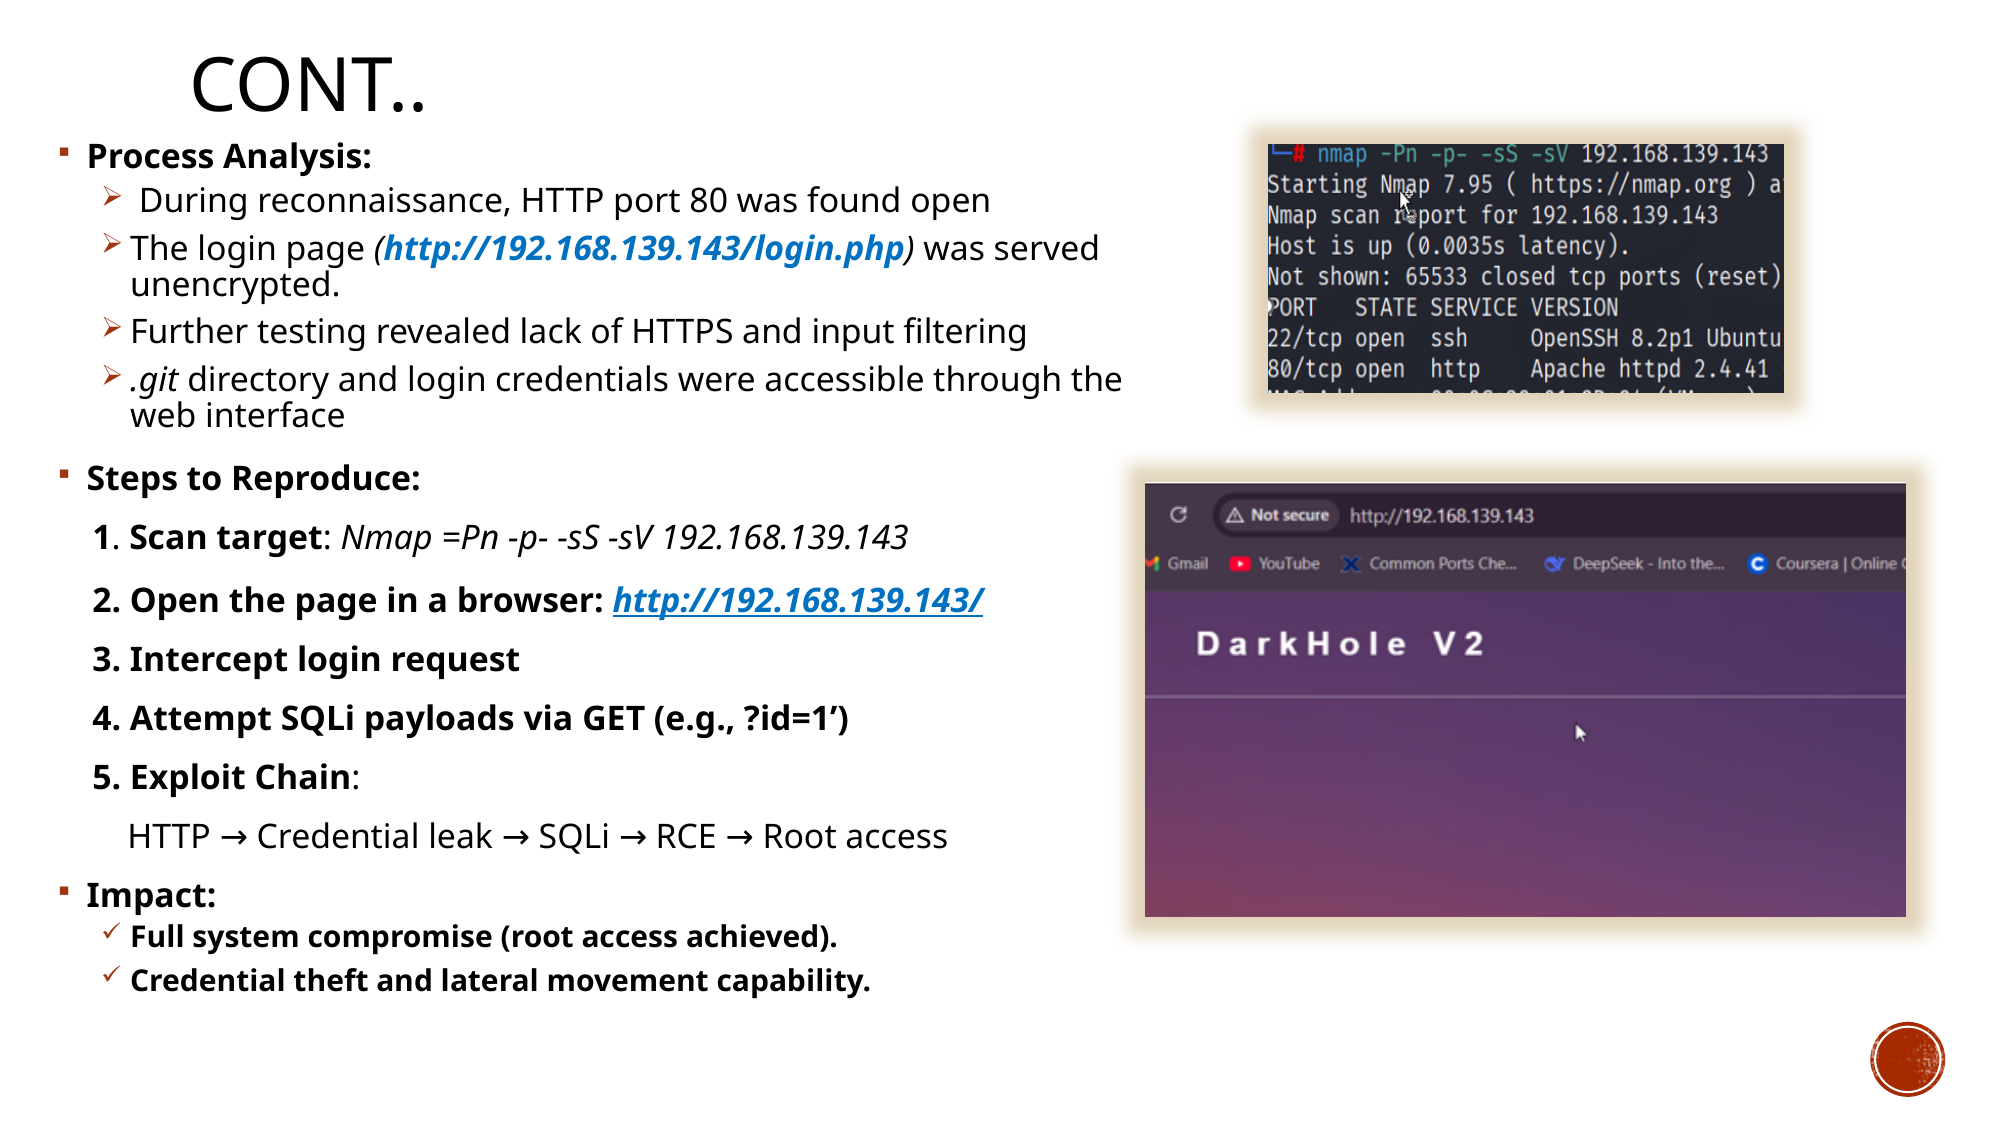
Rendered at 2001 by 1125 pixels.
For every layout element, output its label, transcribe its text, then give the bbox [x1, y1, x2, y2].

title Cont.. [174, 41, 1825, 132]
picture [1268, 144, 1784, 393]
picture [1145, 482, 1906, 917]
list Process Analysis: During reconnaissance, HTTP port 80 was found open The login page (http://192.168.139.143/login.php) was served unencrypted. Further testing revealed lack of HTTPS and input filtering .git directory and login credentials were accessible through the web interface Steps to Reproduce: 1. Scan target: Nmap =Pn -p- -sS -sV 192.168.139.143 2. Open the page in a browser: http://192.168.139.143/ 3. Intercept login request 4. Attempt SQLi payloads via GET (e.g., ?id=1’) 5. Exploit Chain: HTTP → Credential leak → SQLi → RCE → Root access Impact: Full system compromise (root access achieved). Credential theft and lateral movement capability. [42, 132, 1200, 1013]
